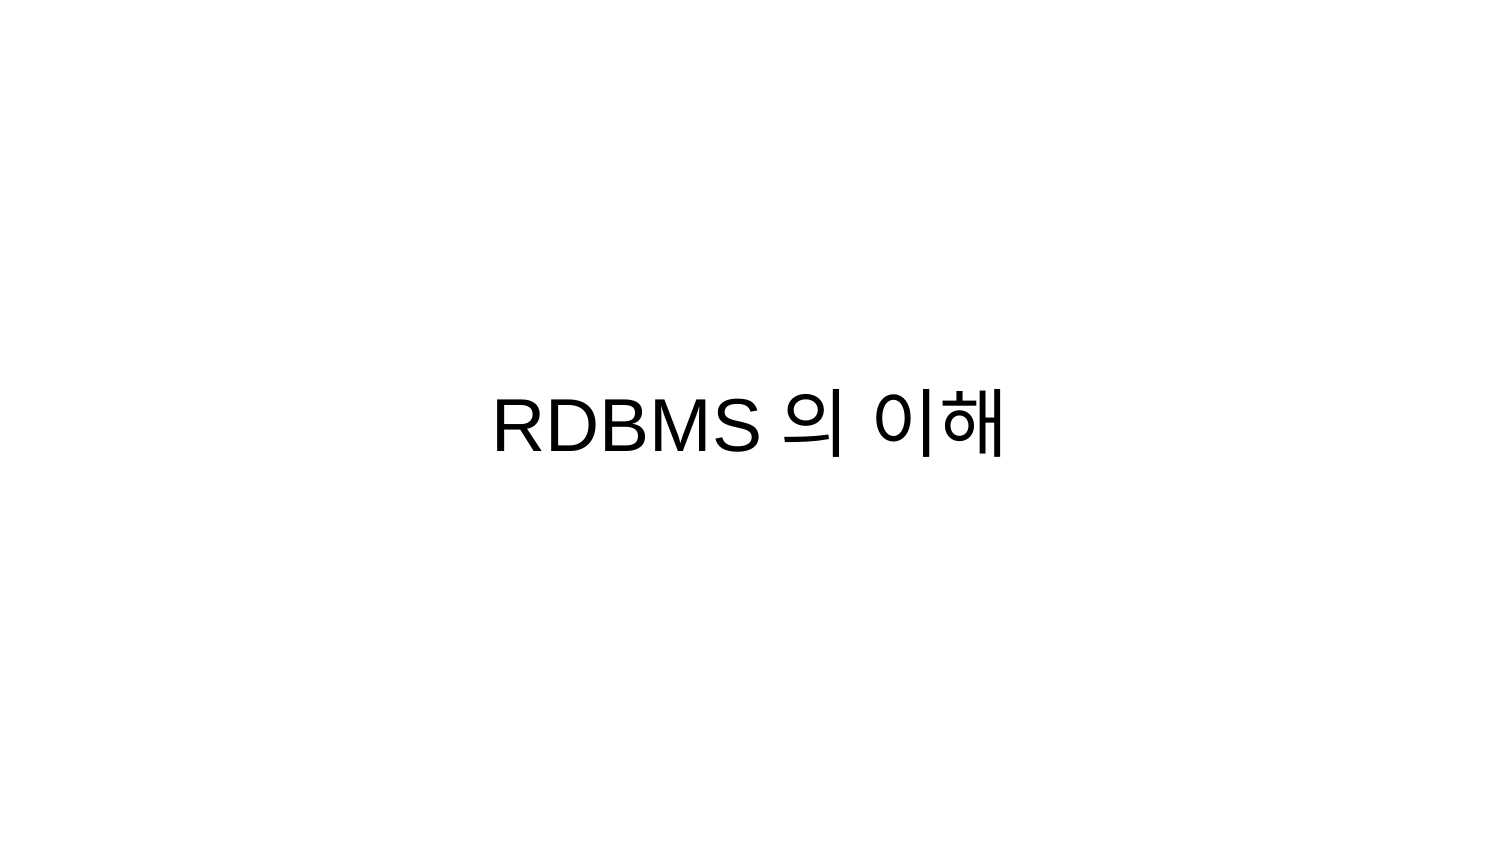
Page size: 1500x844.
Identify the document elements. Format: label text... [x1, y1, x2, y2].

title RDBMS의 이해 [50, 352, 1450, 492]
